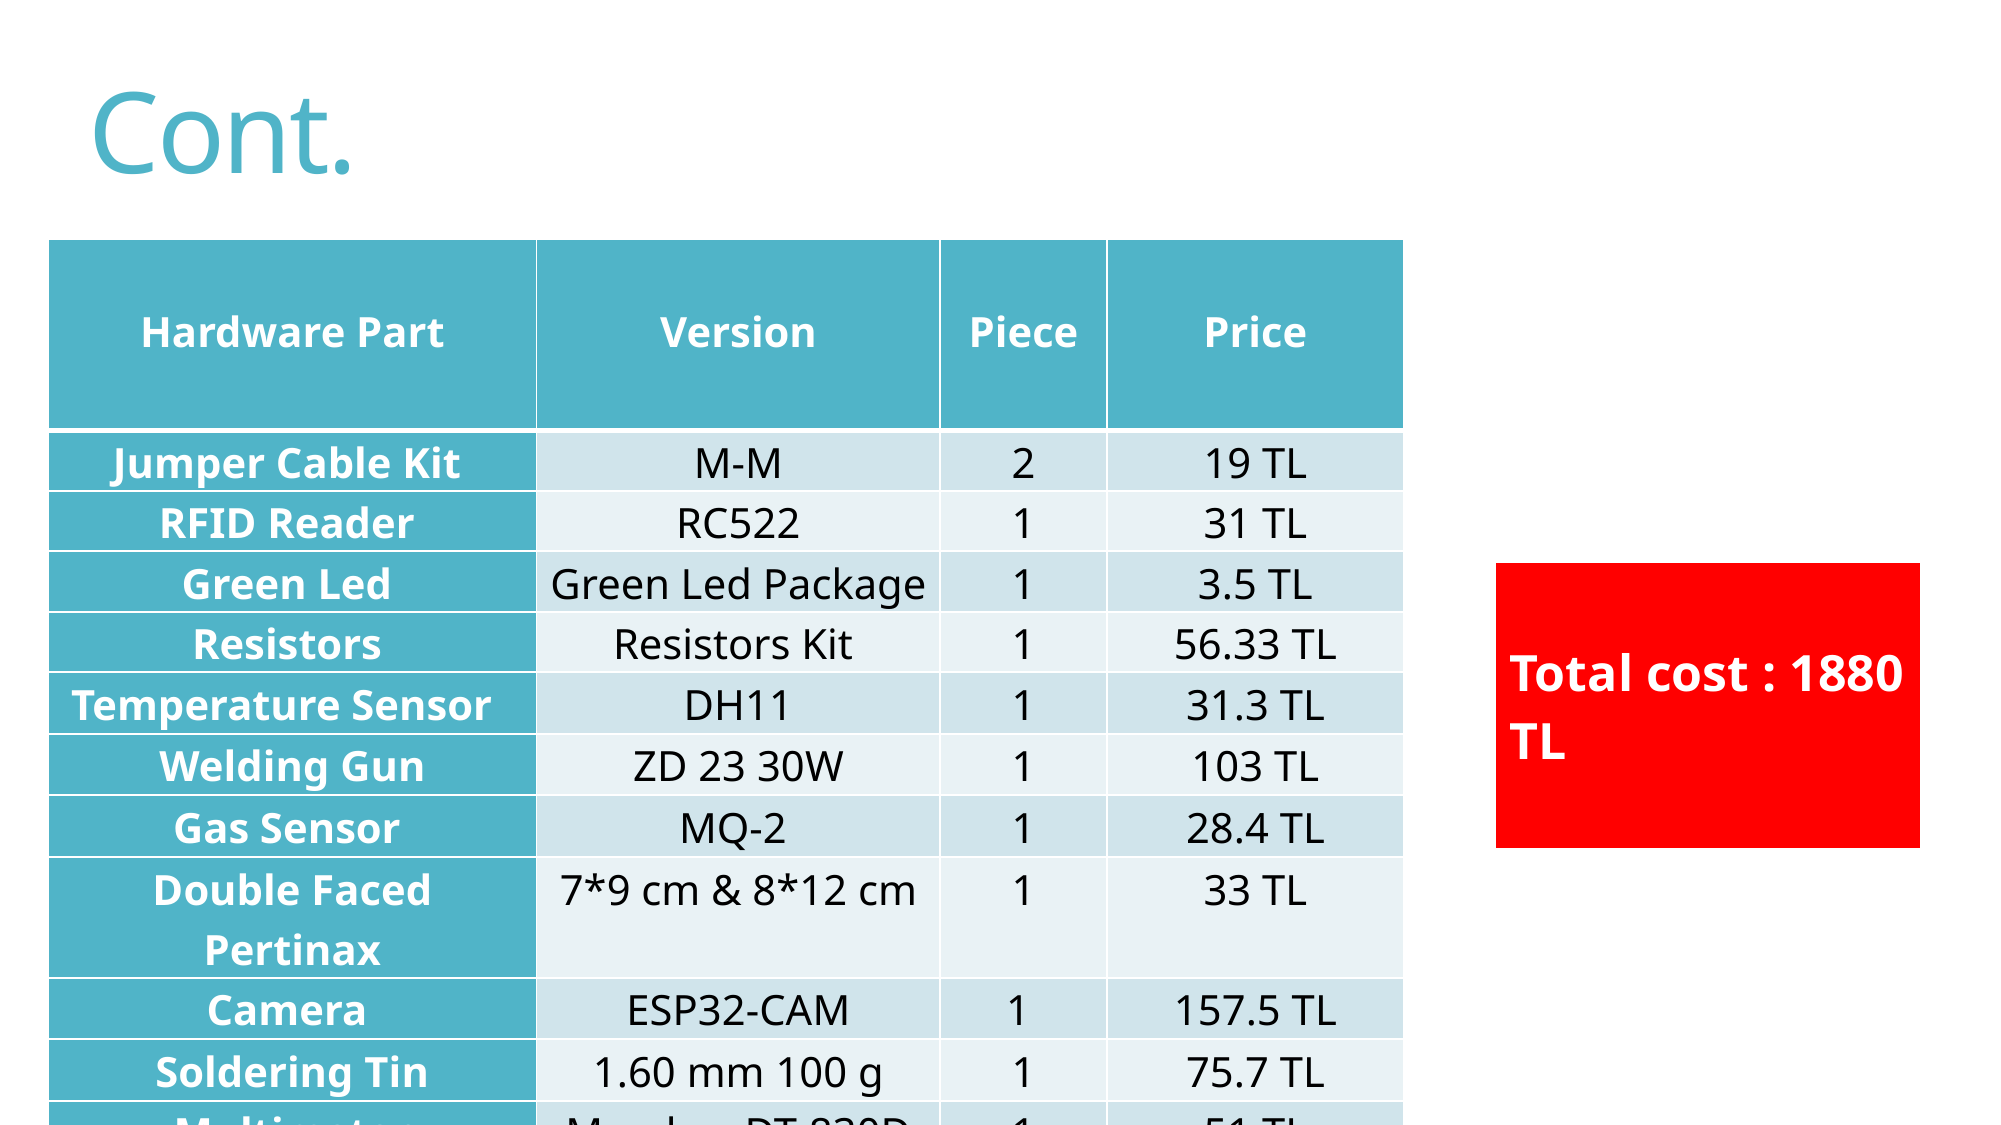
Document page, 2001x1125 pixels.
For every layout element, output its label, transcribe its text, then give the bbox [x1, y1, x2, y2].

table_cell 103 TL [1108, 735, 1403, 794]
table_cell Resistors [49, 613, 536, 671]
table_cell 1 [941, 552, 1106, 611]
table_cell 51 TL [1108, 1102, 1403, 1125]
table_cell 157.5 TL [1108, 979, 1403, 1038]
table_cell 31.3 TL [1108, 673, 1403, 733]
table_cell RFID Reader [49, 492, 536, 550]
table_cell ZD 23 30W [537, 735, 939, 794]
table_cell Temperature Sensor [49, 673, 536, 733]
table_cell 1 [941, 673, 1106, 733]
table_cell 1 [941, 1102, 1106, 1125]
table_cell 28.4 TL [1108, 796, 1403, 856]
table_cell M-M [537, 433, 939, 490]
title Cont. [73, 3, 1841, 275]
table_cell 1 [941, 613, 1106, 671]
table_cell 1 [941, 735, 1106, 794]
table_cell Double Faced Pertinax [49, 858, 536, 977]
table_cell RC522 [537, 492, 939, 550]
table_cell 31 TL [1108, 492, 1403, 550]
table_cell Multimeter [49, 1102, 536, 1125]
table_cell Welding Gun [49, 735, 536, 794]
table_cell ESP32-CAM [537, 979, 939, 1038]
table_header Price [1108, 240, 1403, 428]
table_cell Marxlow DT-830D [537, 1102, 939, 1125]
table_cell Gas Sensor [49, 796, 536, 856]
table_cell Soldering Tin [49, 1040, 536, 1100]
table_cell 1 [941, 1040, 1106, 1100]
table_cell 1 [941, 858, 1106, 977]
table_cell 19 TL [1108, 433, 1403, 490]
table_cell 2 [941, 433, 1106, 490]
table_cell Green Led Package [537, 552, 939, 611]
table_header Piece [941, 240, 1106, 428]
table_cell 56.33 TL [1108, 613, 1403, 671]
table_cell Camera [49, 979, 536, 1038]
table_cell 1 [941, 492, 1106, 550]
table_cell Jumper Cable Kit [49, 433, 536, 490]
table_header Total cost : 1880 TL [1496, 563, 1920, 848]
table_cell 1 [941, 796, 1106, 856]
table_cell 7*9 cm & 8*12 cm [537, 858, 939, 977]
table_cell Green Led [49, 552, 536, 611]
table_cell 33 TL [1108, 858, 1403, 977]
table_cell 1 [941, 979, 1106, 1038]
table_cell 1.60 mm 100 g [537, 1040, 939, 1100]
table_cell 75.7 TL [1108, 1040, 1403, 1100]
table_cell MQ-2 [537, 796, 939, 856]
table_cell Resistors Kit [537, 613, 939, 671]
table_cell 3.5 TL [1108, 552, 1403, 611]
table_header Hardware Part [49, 240, 536, 428]
table_header Version [537, 240, 939, 428]
table_cell DH11 [537, 673, 939, 733]
